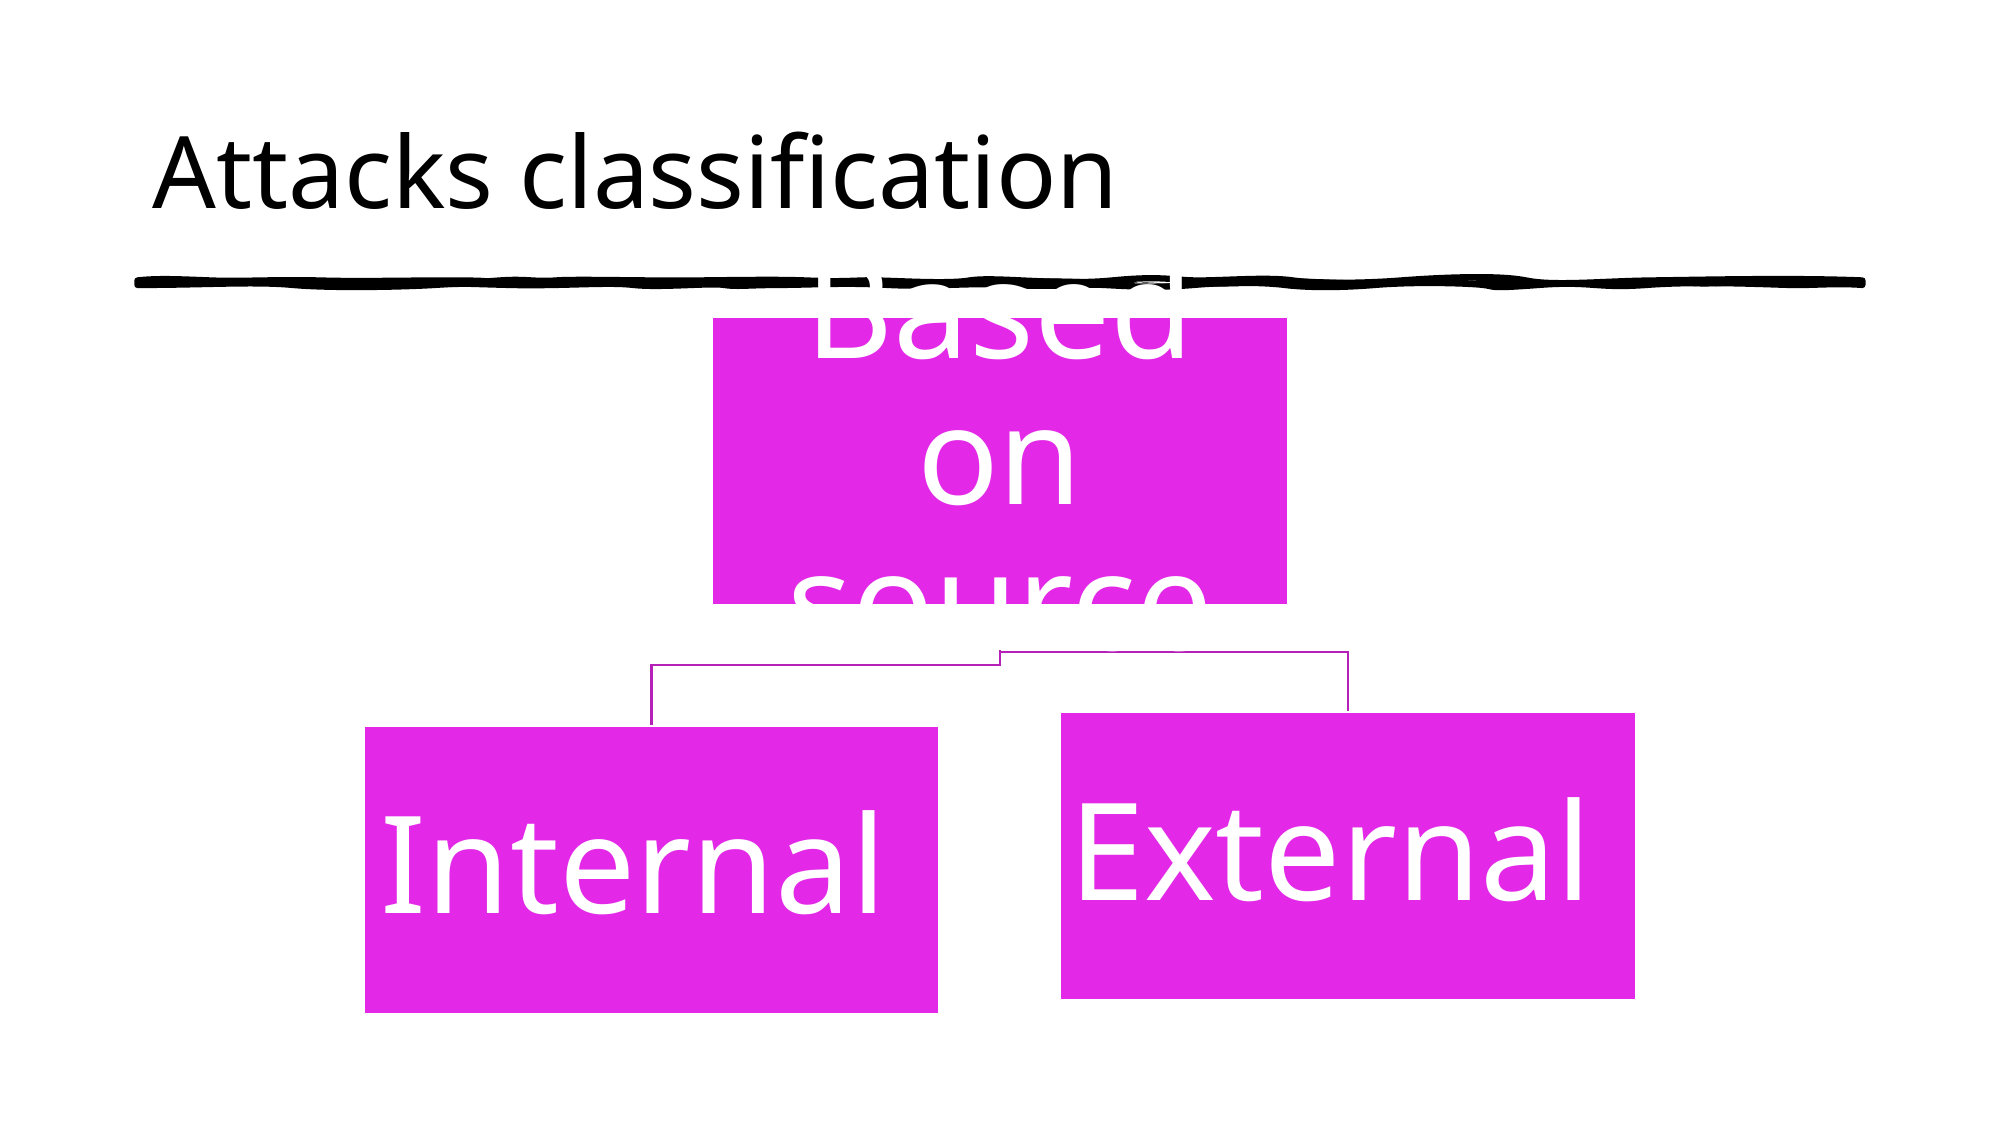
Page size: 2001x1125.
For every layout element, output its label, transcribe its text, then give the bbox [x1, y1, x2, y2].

title Attacks classification [137, 59, 1863, 278]
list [137, 316, 1863, 1015]
